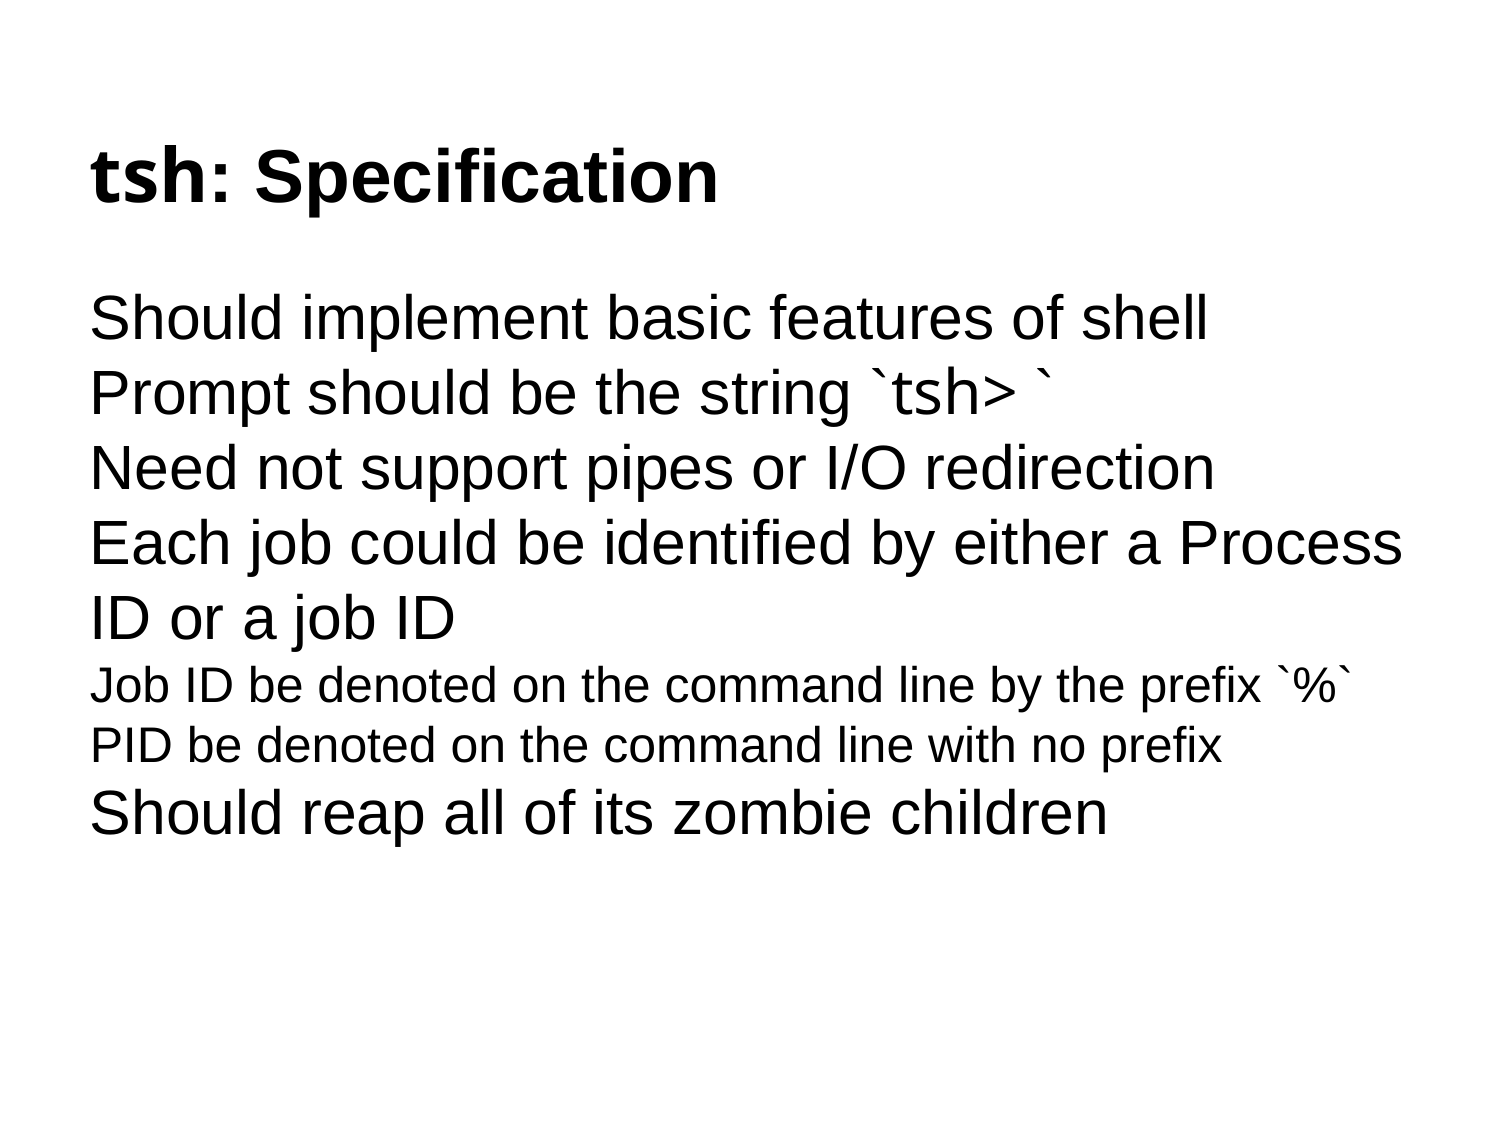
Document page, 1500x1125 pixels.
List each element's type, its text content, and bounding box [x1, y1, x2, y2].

text_box tsh: Specification [75, 45, 1425, 233]
text_box Should implement basic features of shell Prompt should be the string `tsh> ` Need not support pipes or I/O redirection Each job could be identified by either a Process ID or a job ID Job ID be denoted on the command line by the prefix `%` PID be denoted on the command line with no prefix Should reap all of its zombie children [75, 262, 1425, 1078]
